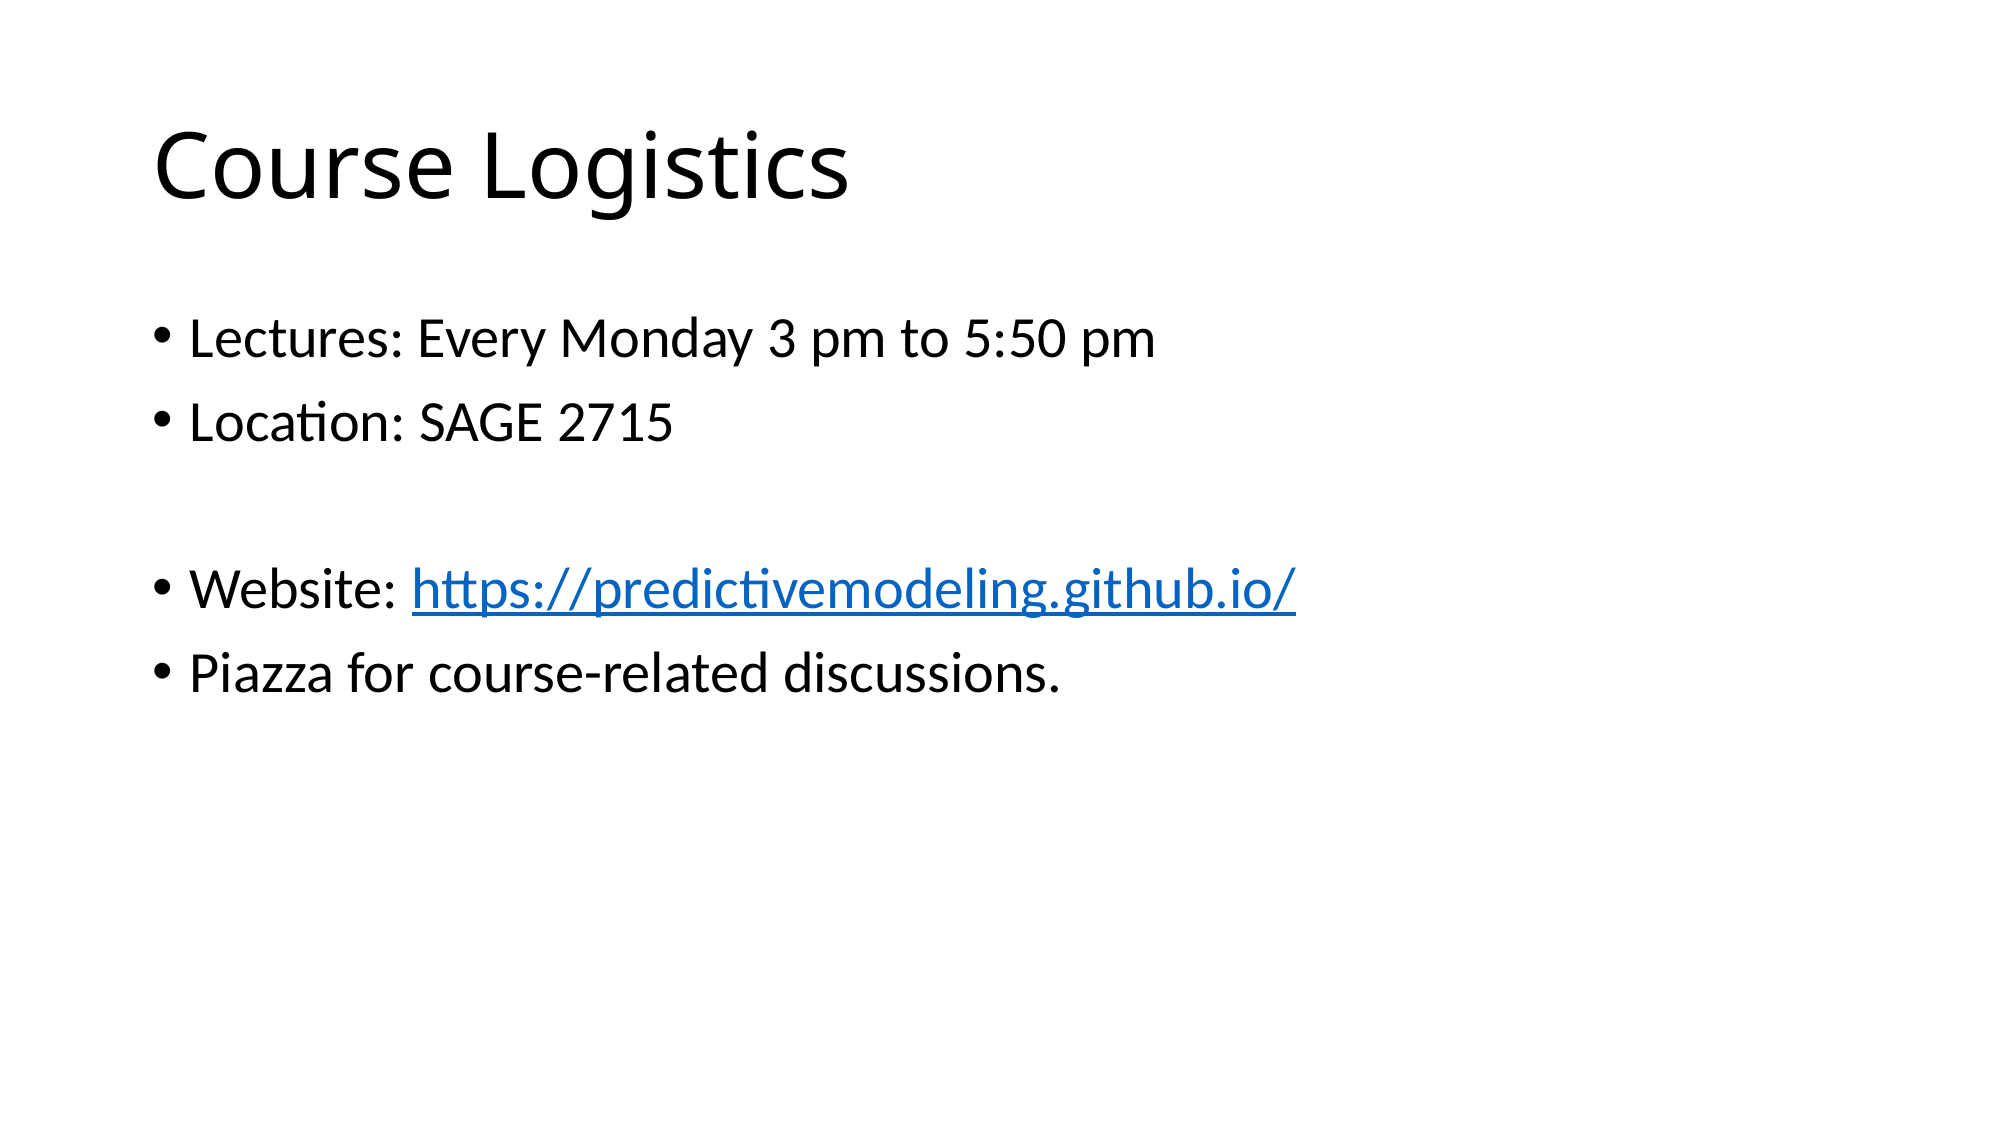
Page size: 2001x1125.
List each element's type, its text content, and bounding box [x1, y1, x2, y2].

list Lectures: Every Monday 3 pm to 5:50 pm Location: SAGE 2715 Website: https://predictivemodeling.github.io/ Piazza for course-related discussions. [137, 299, 1863, 1014]
title Course Logistics [137, 59, 1863, 278]
